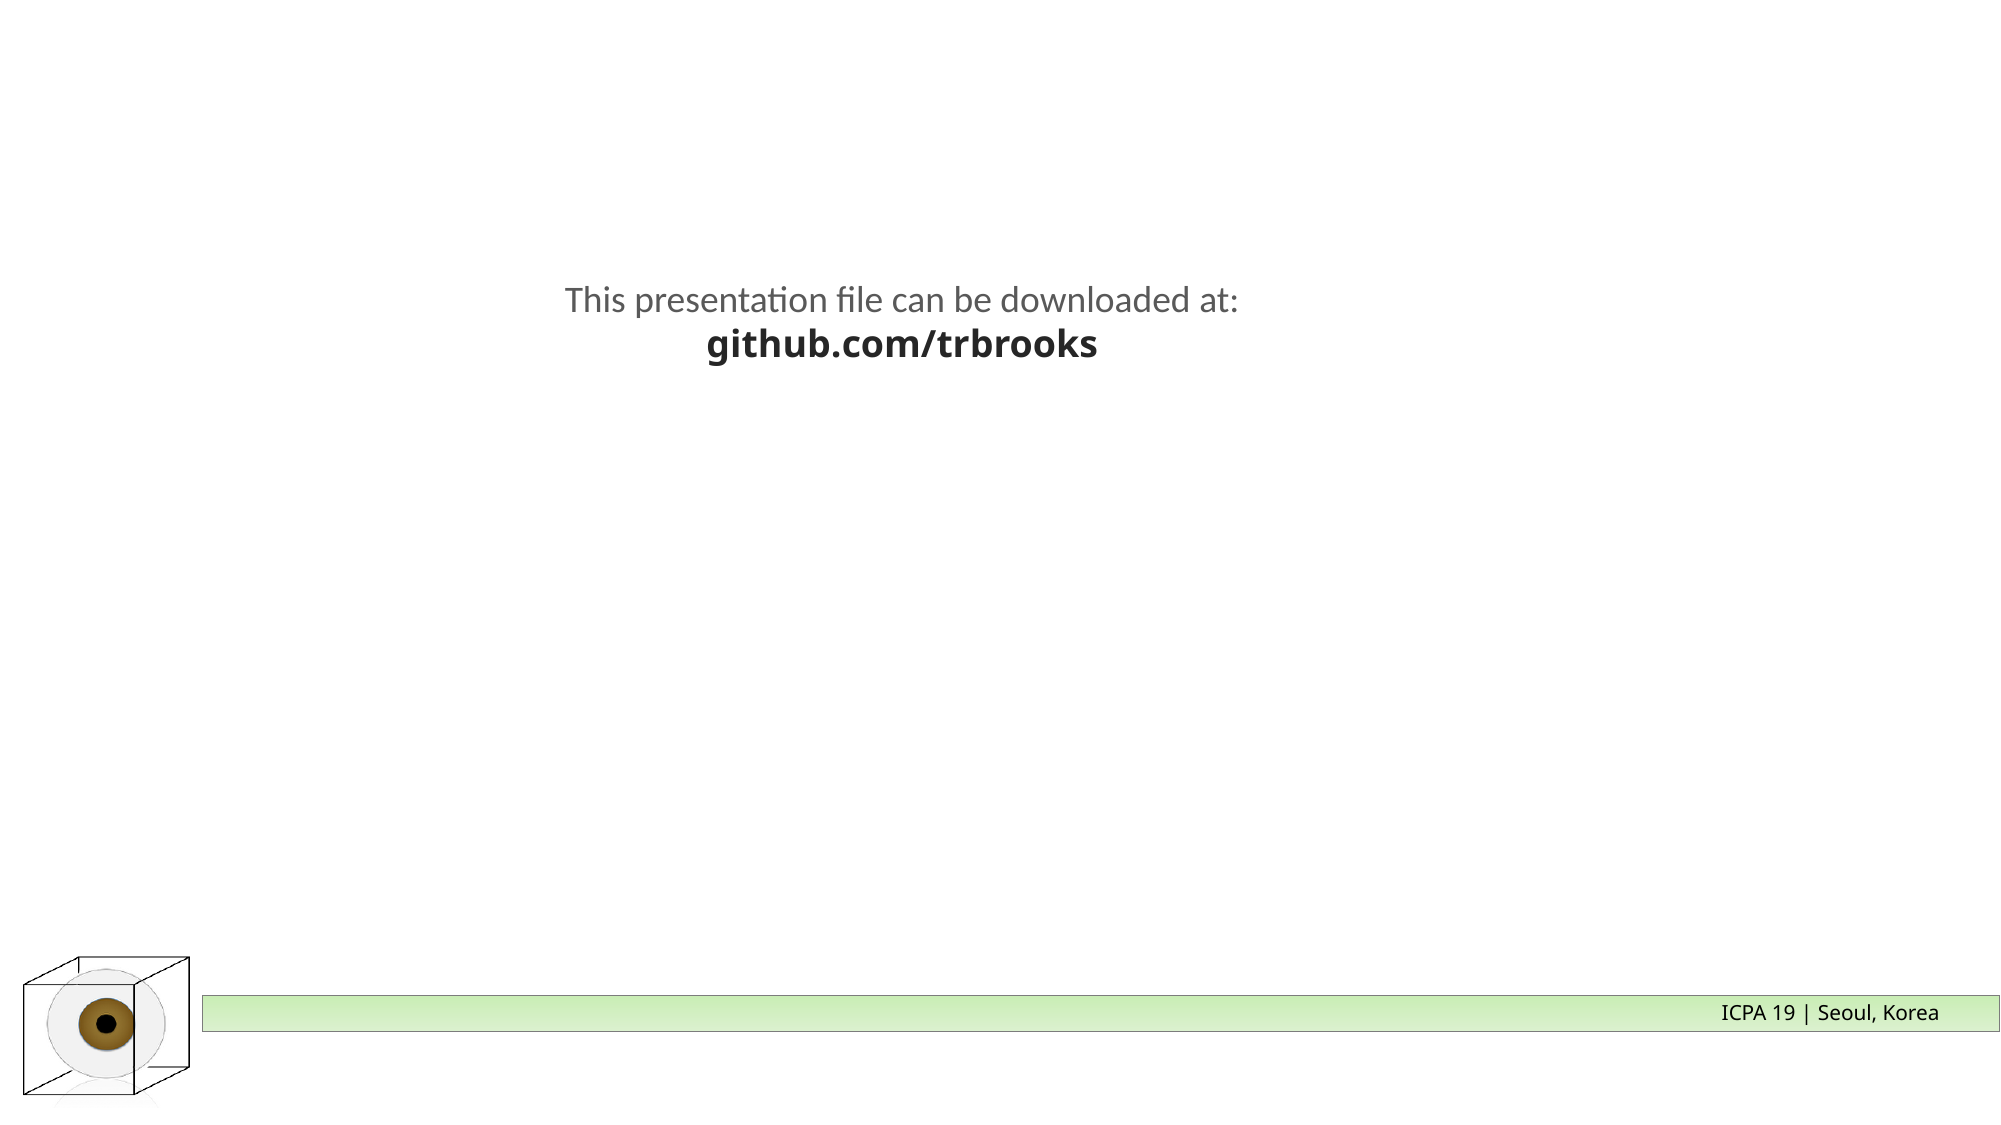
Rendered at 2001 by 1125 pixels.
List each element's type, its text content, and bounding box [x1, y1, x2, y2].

text_box [202, 995, 1706, 1032]
text_box ICPA 19 | Seoul, Korea [1706, 991, 2000, 1032]
text_box This presentation file can be downloaded at: github.com/trbrooks [546, 267, 1259, 372]
picture [14, 943, 198, 1108]
